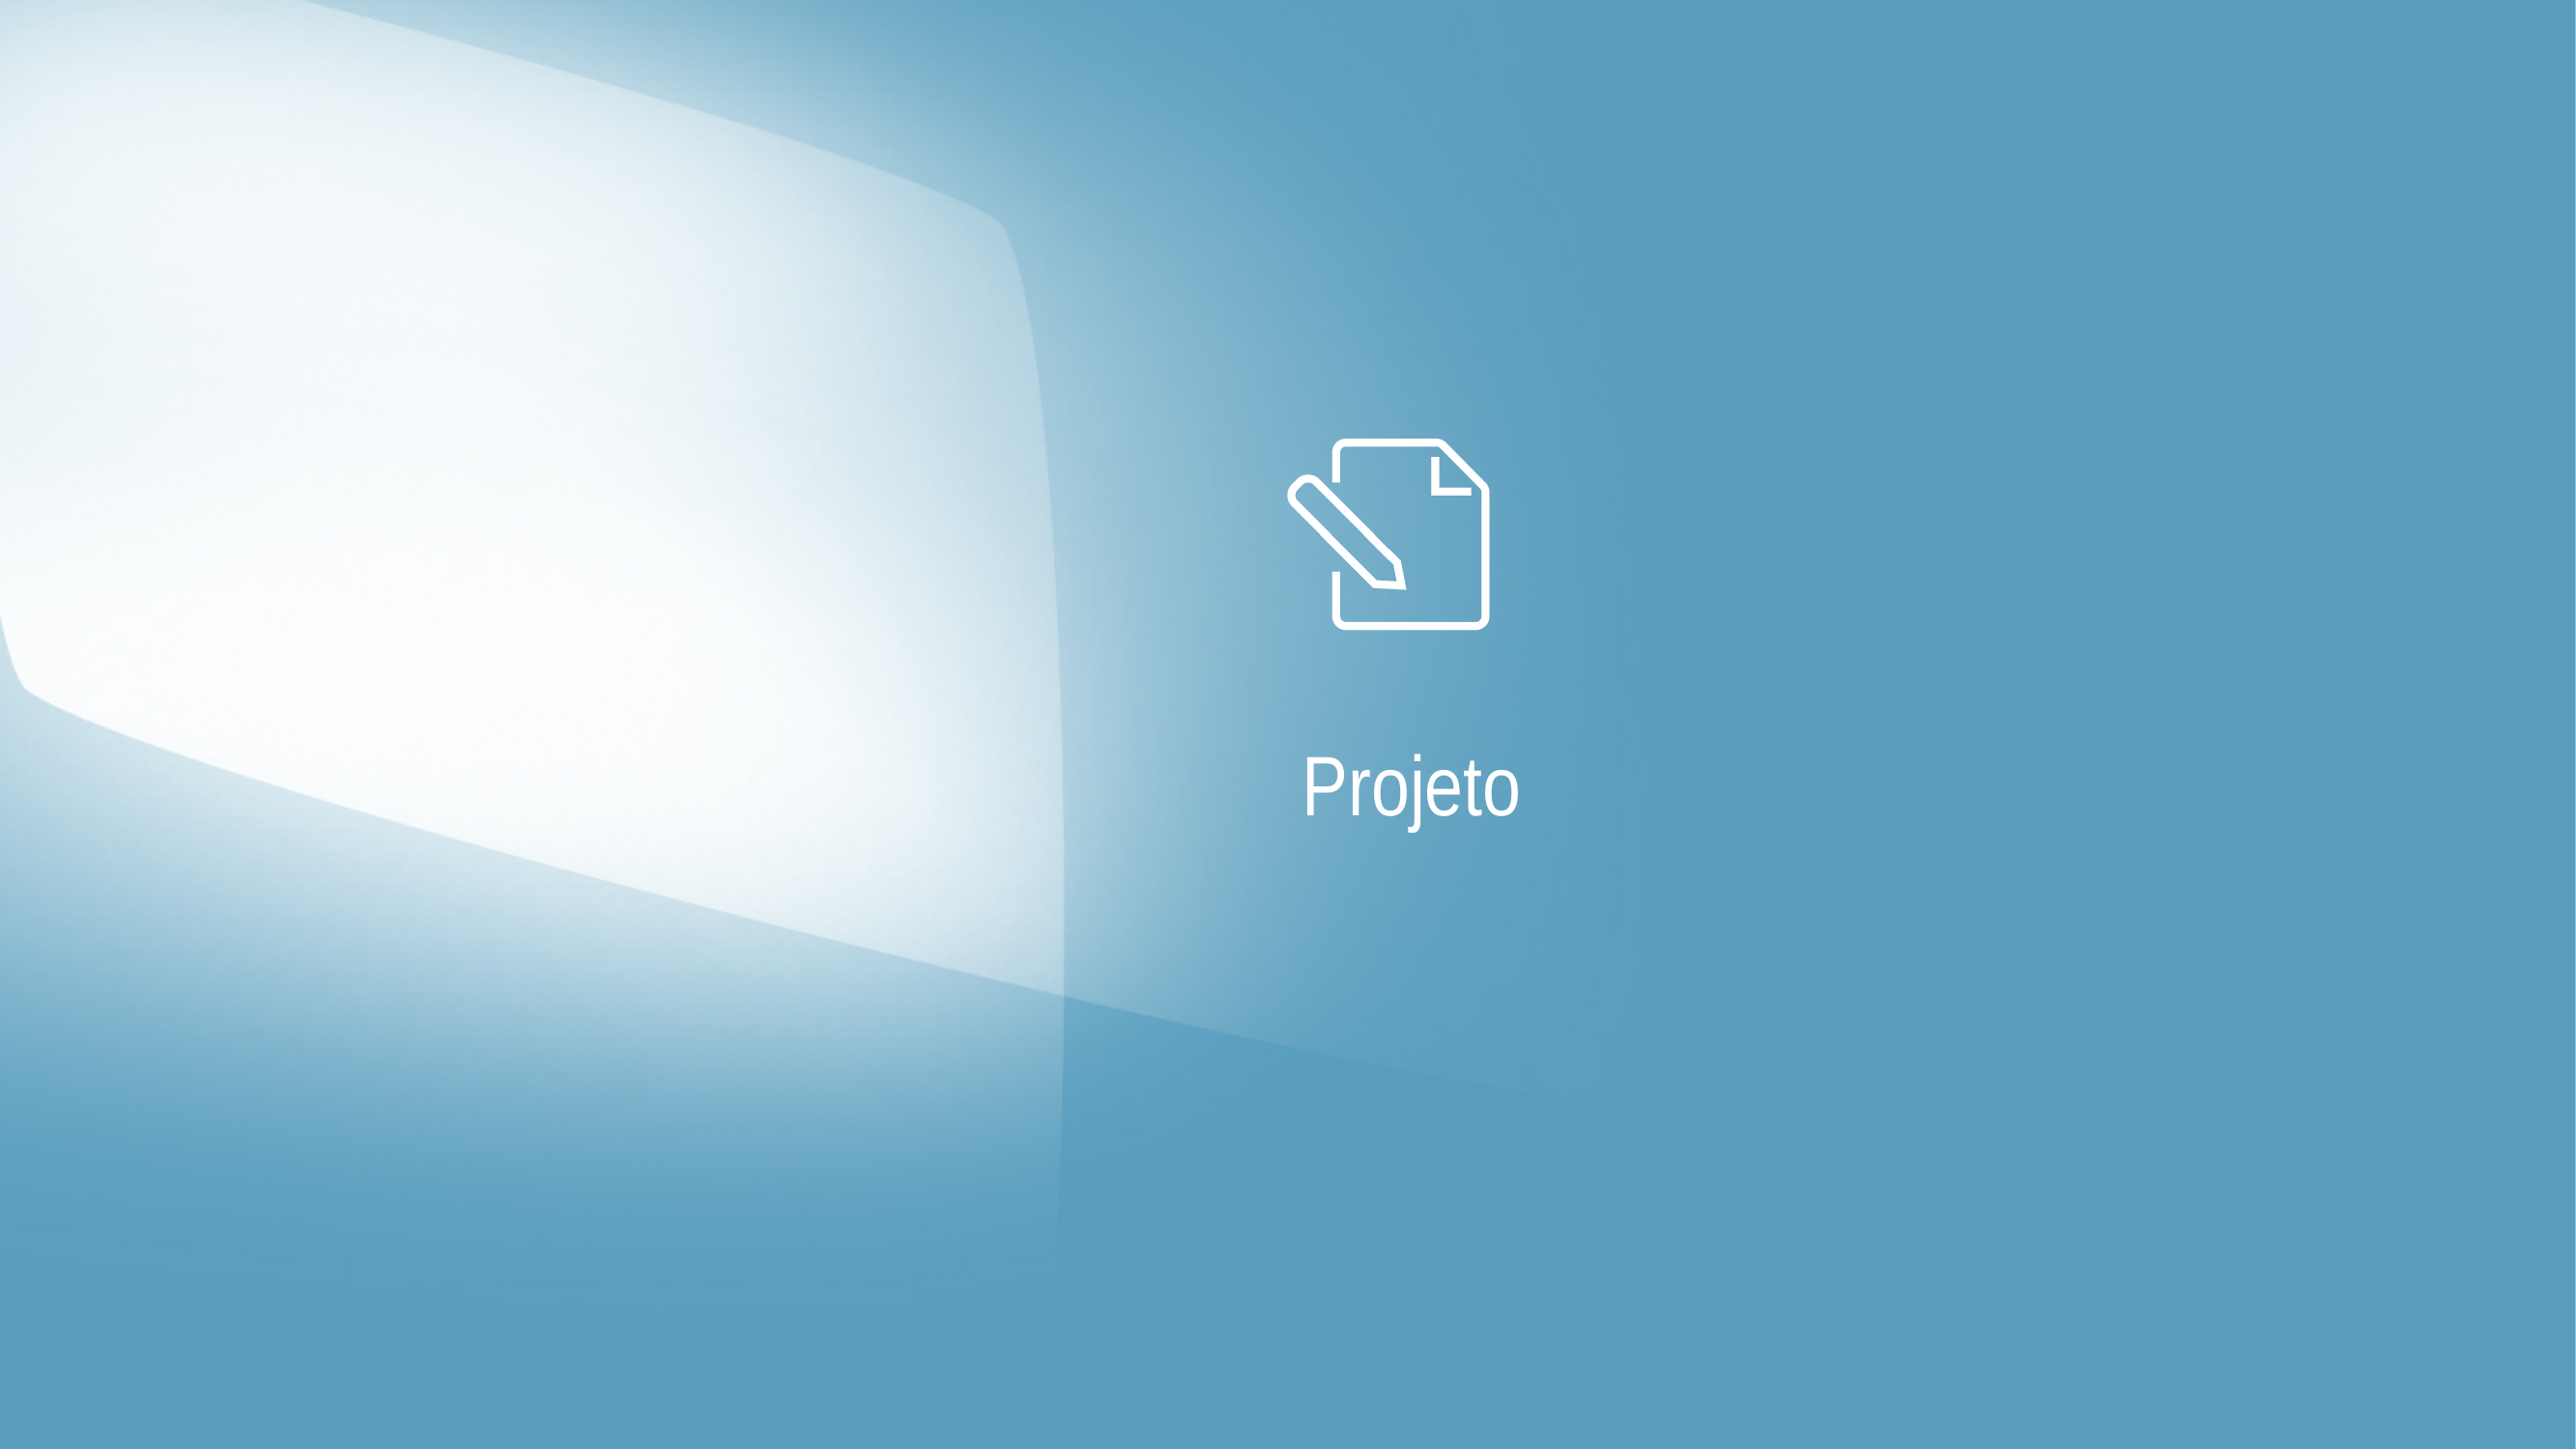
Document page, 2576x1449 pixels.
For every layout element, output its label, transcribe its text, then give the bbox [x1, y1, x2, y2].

picture [0, 0, 2576, 1449]
text_box Projeto [1287, 724, 2576, 840]
